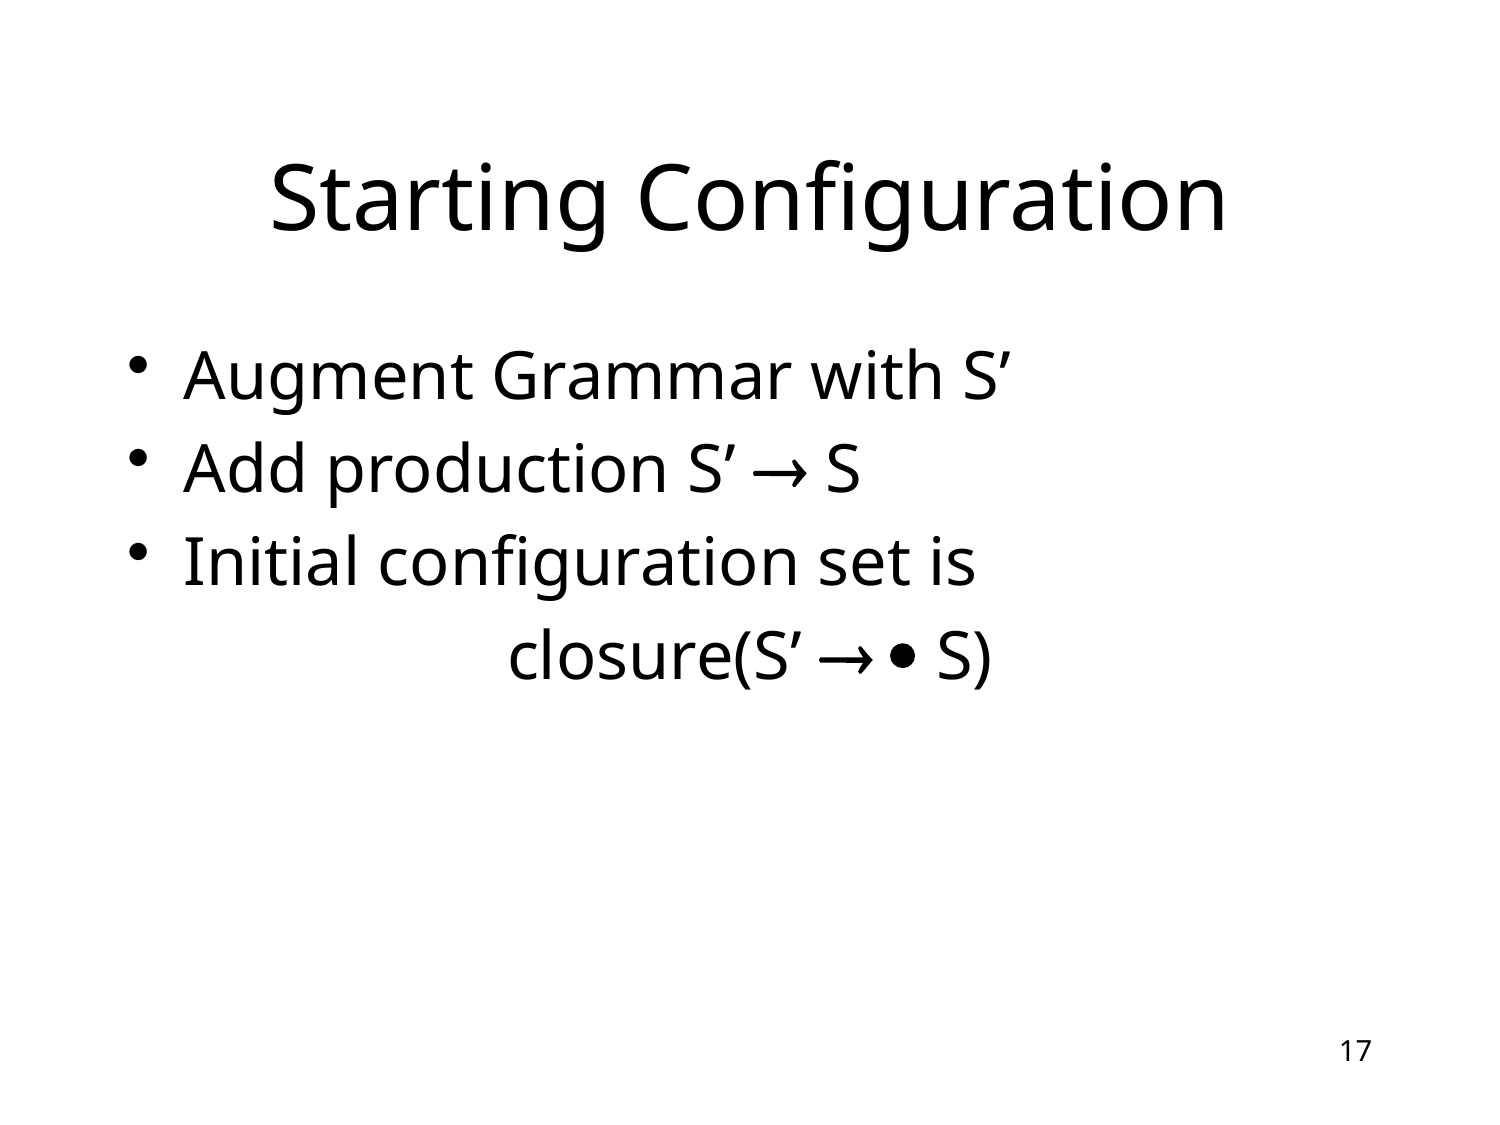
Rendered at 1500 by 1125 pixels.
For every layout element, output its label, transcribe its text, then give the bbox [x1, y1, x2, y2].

title Starting Configuration [112, 99, 1388, 288]
list Augment Grammar with S’ Add production S’  S Initial configuration set is closure(S’   S) [112, 324, 1388, 1001]
slide_number 17 [1074, 1024, 1388, 1101]
